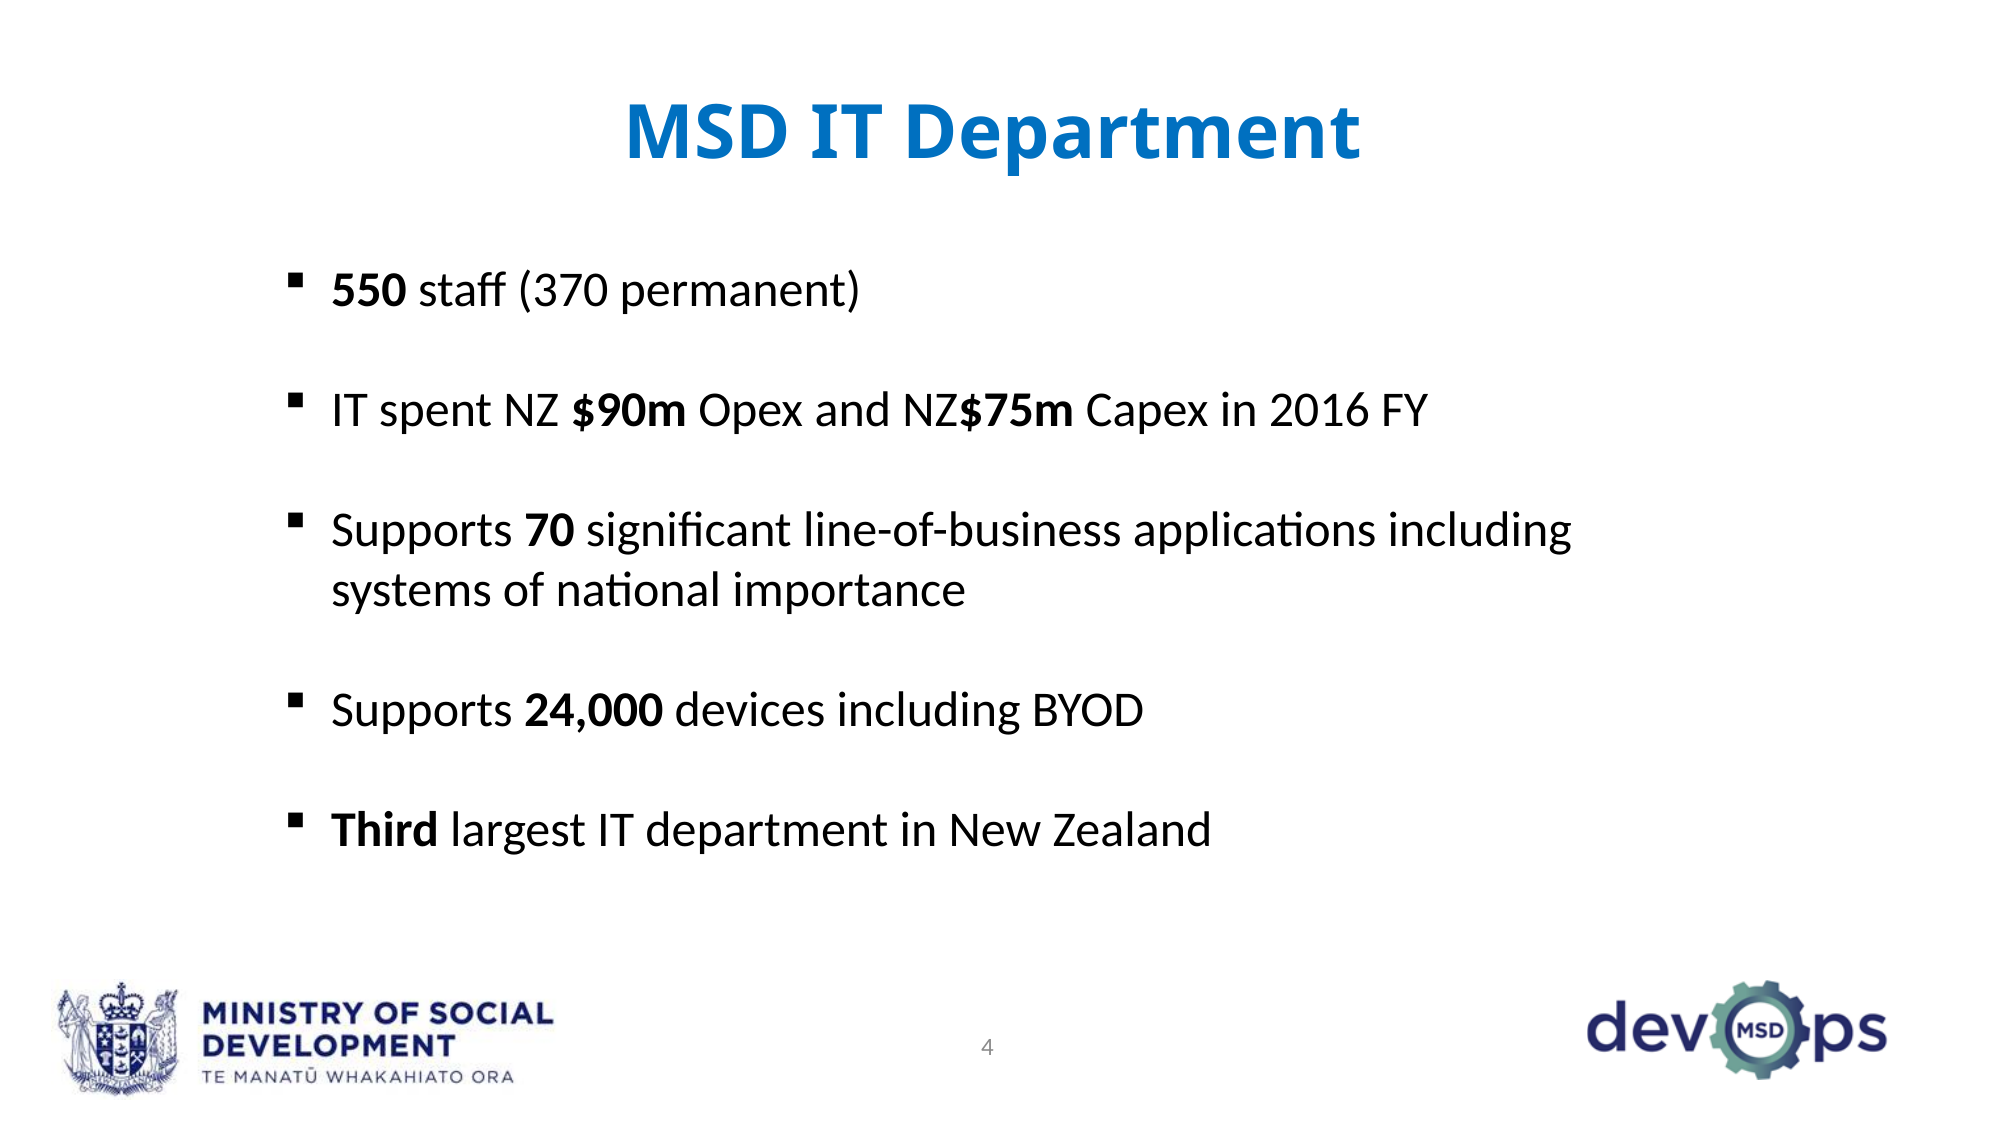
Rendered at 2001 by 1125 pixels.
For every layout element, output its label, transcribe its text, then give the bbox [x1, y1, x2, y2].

picture [51, 979, 558, 1100]
text_box 550 staff (370 permanent) IT spent NZ $90m Opex and NZ$75m Capex in 2016 FY Supports 70 significant line-of-business applications including systems of national importance Supports 24,000 devices including BYOD Third largest IT department in New Zealand [194, 249, 1734, 1104]
picture [1587, 979, 1888, 1080]
title MSD IT Department [248, 67, 1738, 183]
slide_number 4 [762, 1015, 1213, 1075]
